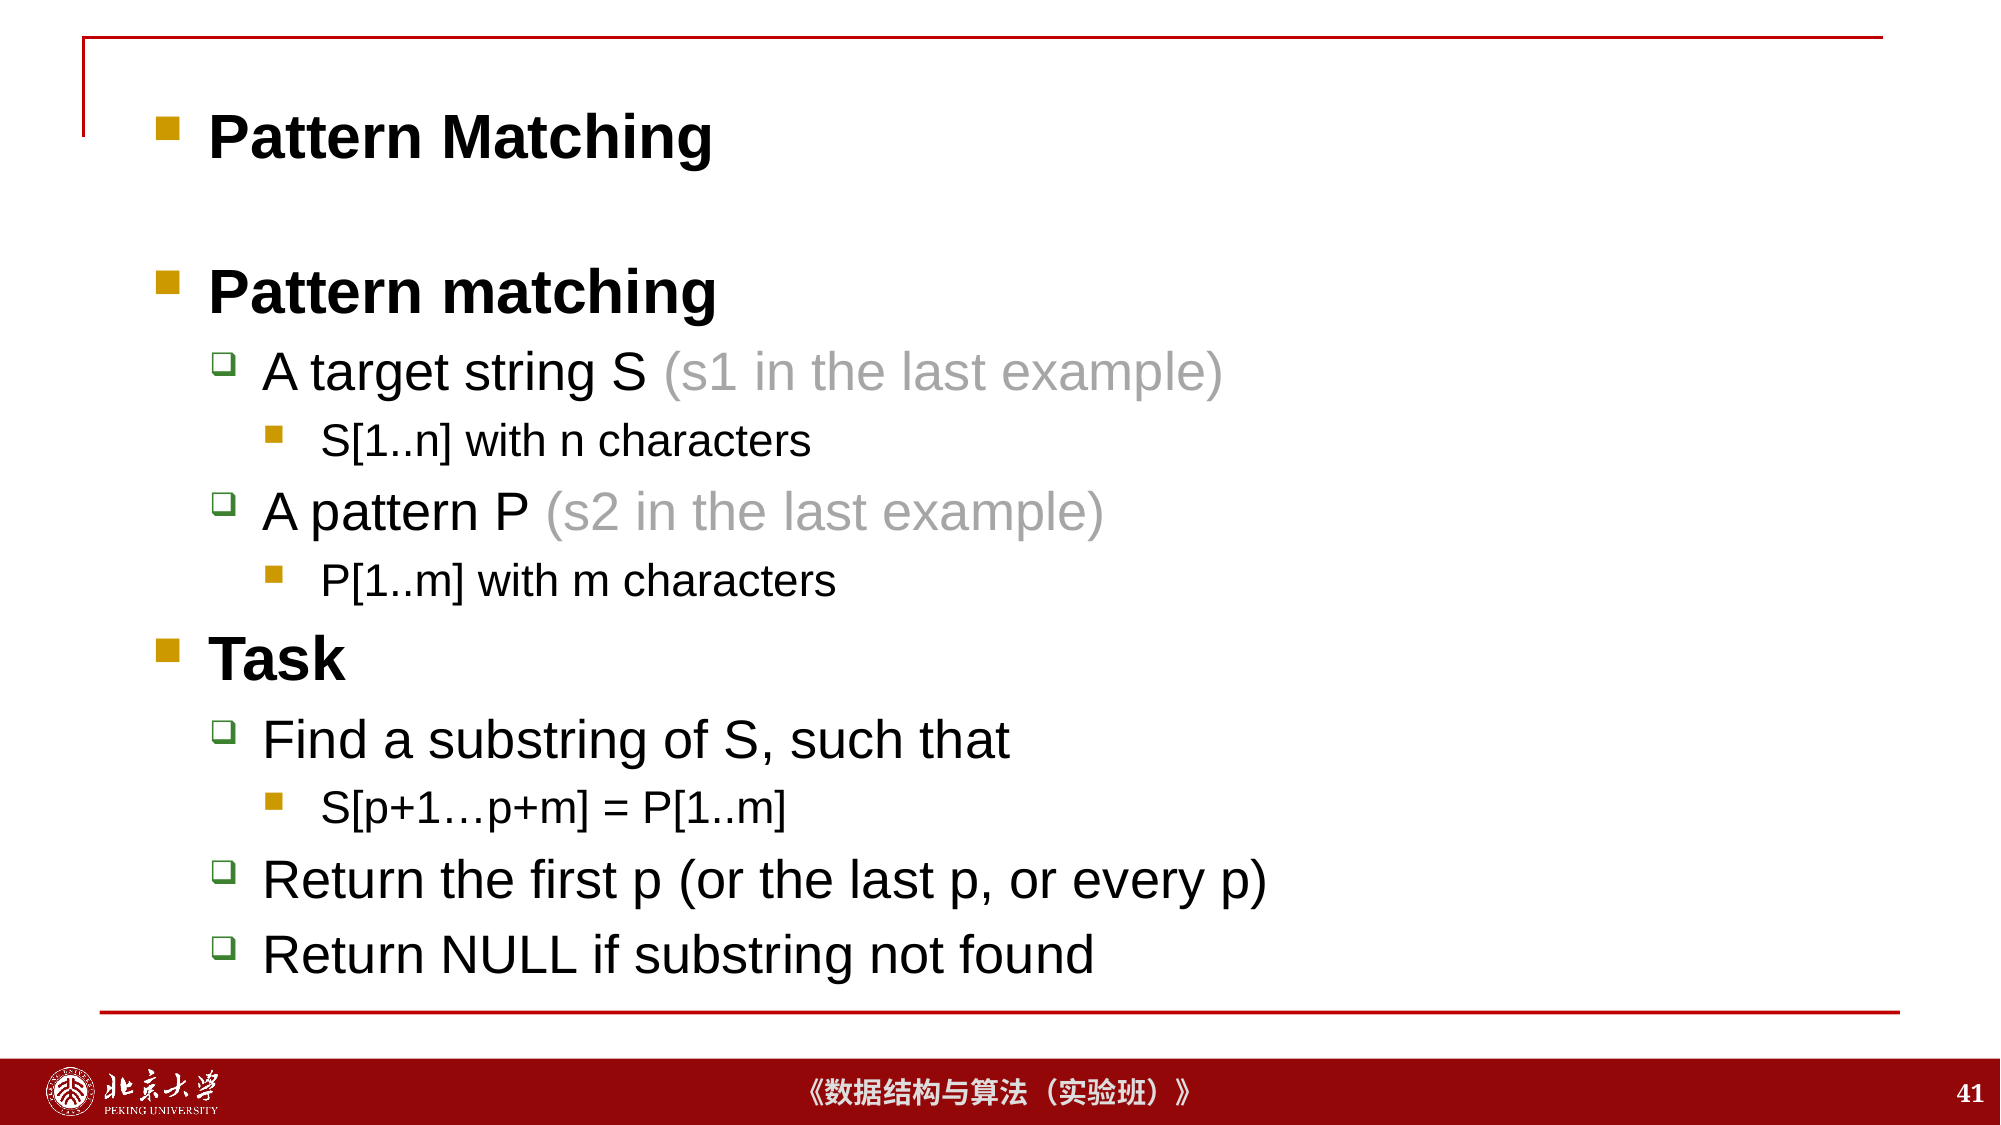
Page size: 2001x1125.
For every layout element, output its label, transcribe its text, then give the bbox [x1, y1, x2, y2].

picture [46, 1067, 218, 1116]
text_box 41 [1549, 1065, 2000, 1125]
title Pattern Matching [137, 59, 1863, 208]
list Pattern matching A target string S (s1 in the last example) S[1..n] with n characters A pattern P (s2 in the last example) P[1..m] with m characters Task Find a substring of S, such that S[p+1…p+m] = P[1..m] Return the first p (or the last p, or every p) Return NULL if substring not found [137, 243, 1863, 1017]
